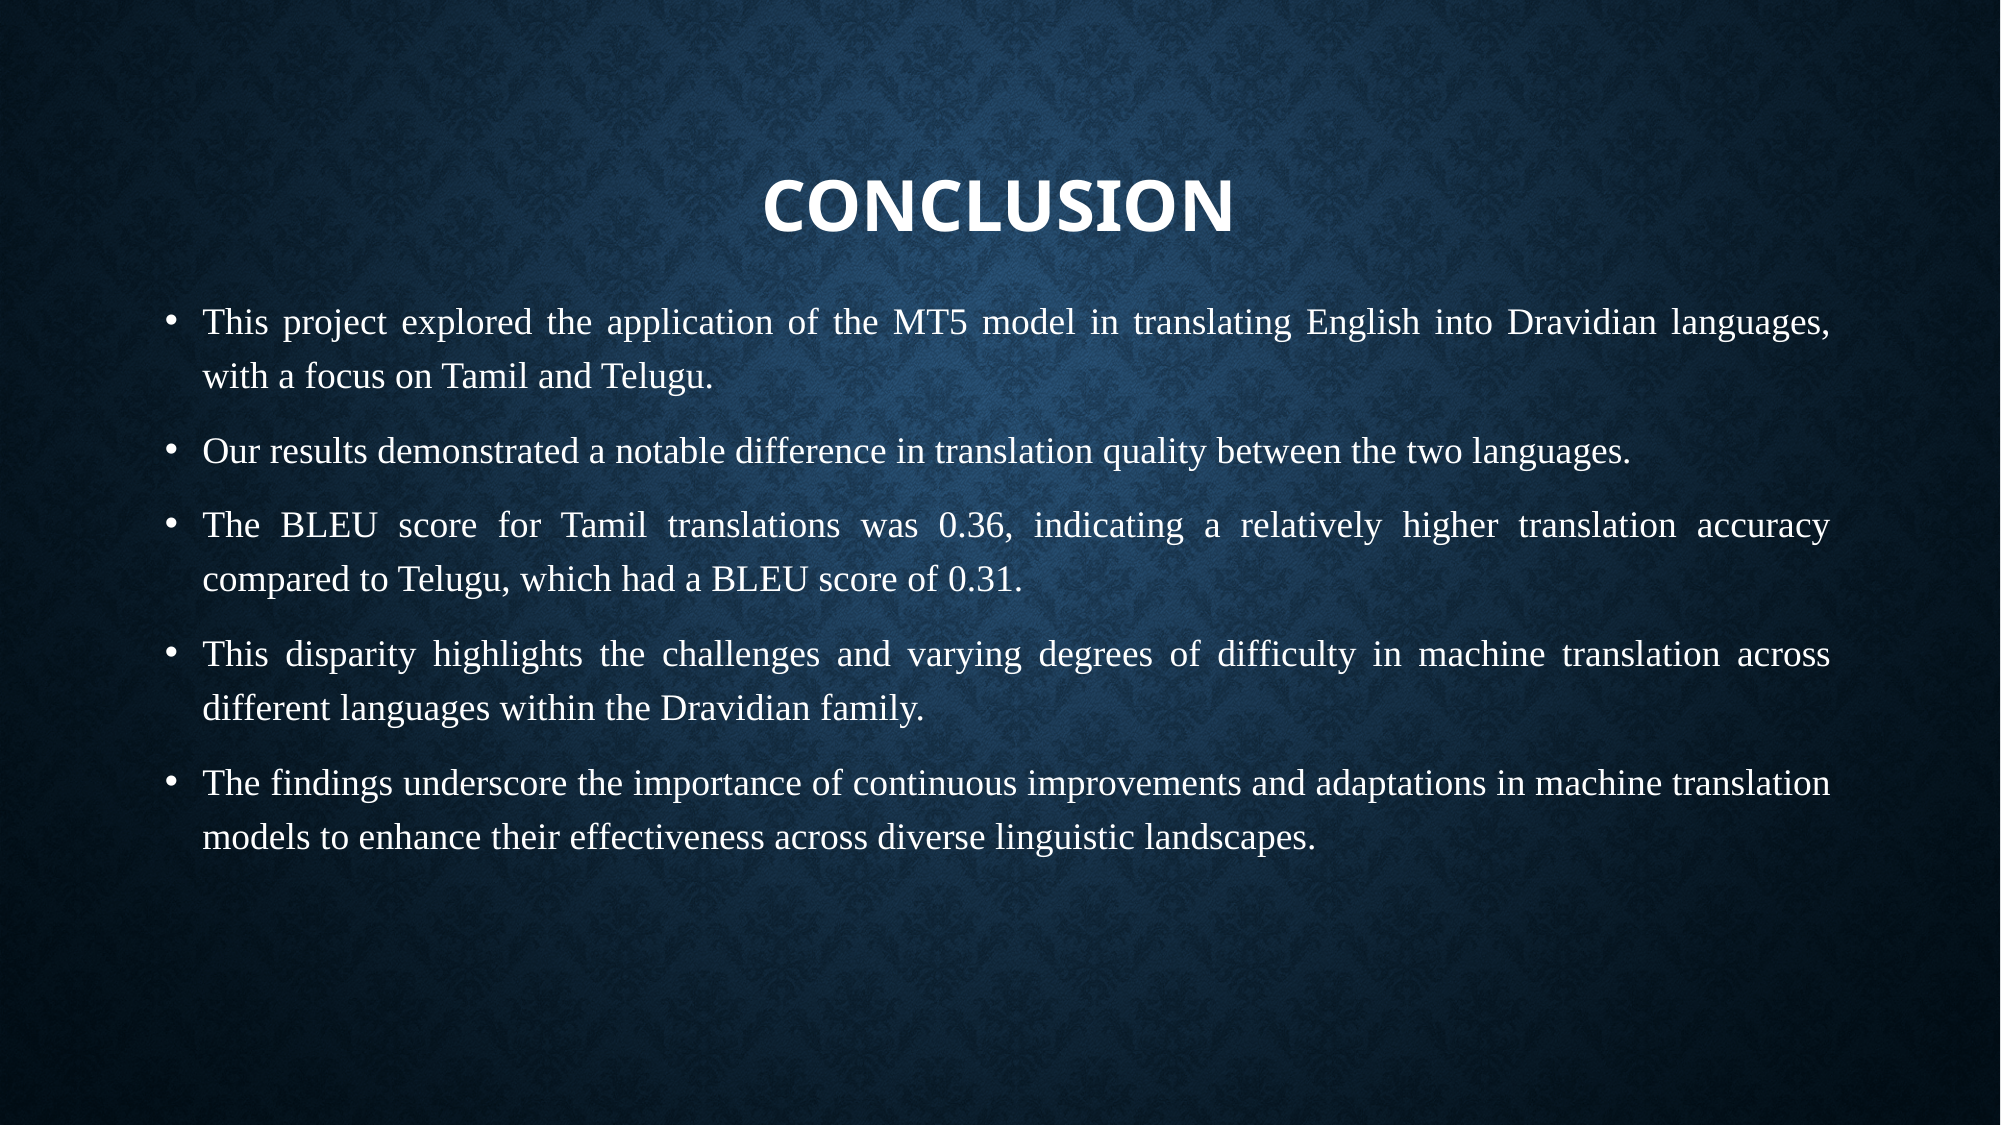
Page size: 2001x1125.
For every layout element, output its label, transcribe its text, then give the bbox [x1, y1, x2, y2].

list This project explored the application of the MT5 model in translating English into Dravidian languages, with a focus on Tamil and Telugu. Our results demonstrated a notable difference in translation quality between the two languages. The BLEU score for Tamil translations was 0.36, indicating a relatively higher translation accuracy compared to Telugu, which had a BLEU score of 0.31. This disparity highlights the challenges and varying degrees of difficulty in machine translation across different languages within the Dravidian family. The findings underscore the importance of continuous improvements and adaptations in machine translation models to enhance their effectiveness across diverse linguistic landscapes. [149, 280, 1849, 950]
title CONCLUSION [149, 99, 1849, 280]
